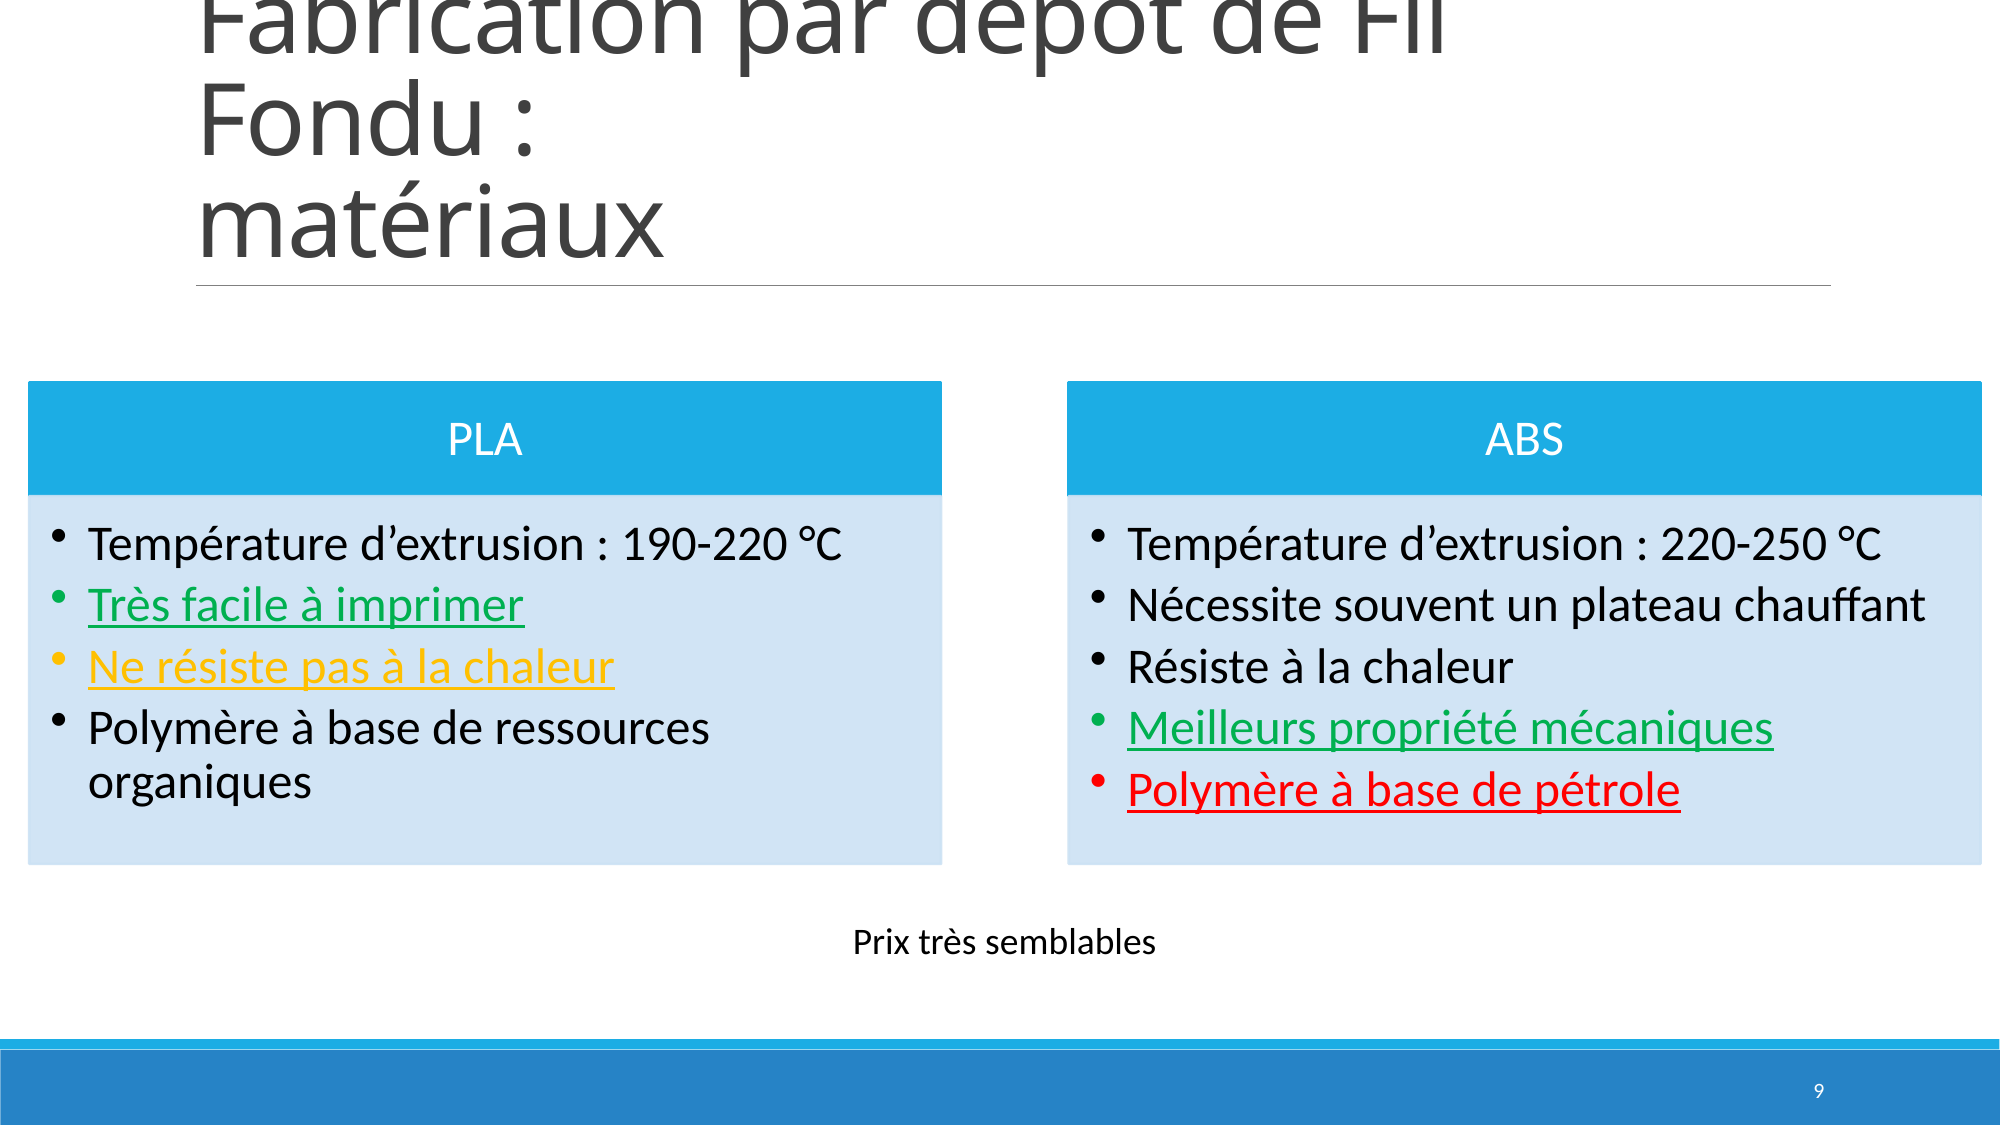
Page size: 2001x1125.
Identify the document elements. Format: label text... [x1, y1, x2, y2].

slide_number 9 [1624, 1059, 1840, 1120]
text_box Prix très semblables [838, 909, 1172, 970]
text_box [28, 365, 1982, 882]
title Fabrication par dépôt de Fil Fondu : matériaux [180, 47, 1830, 285]
